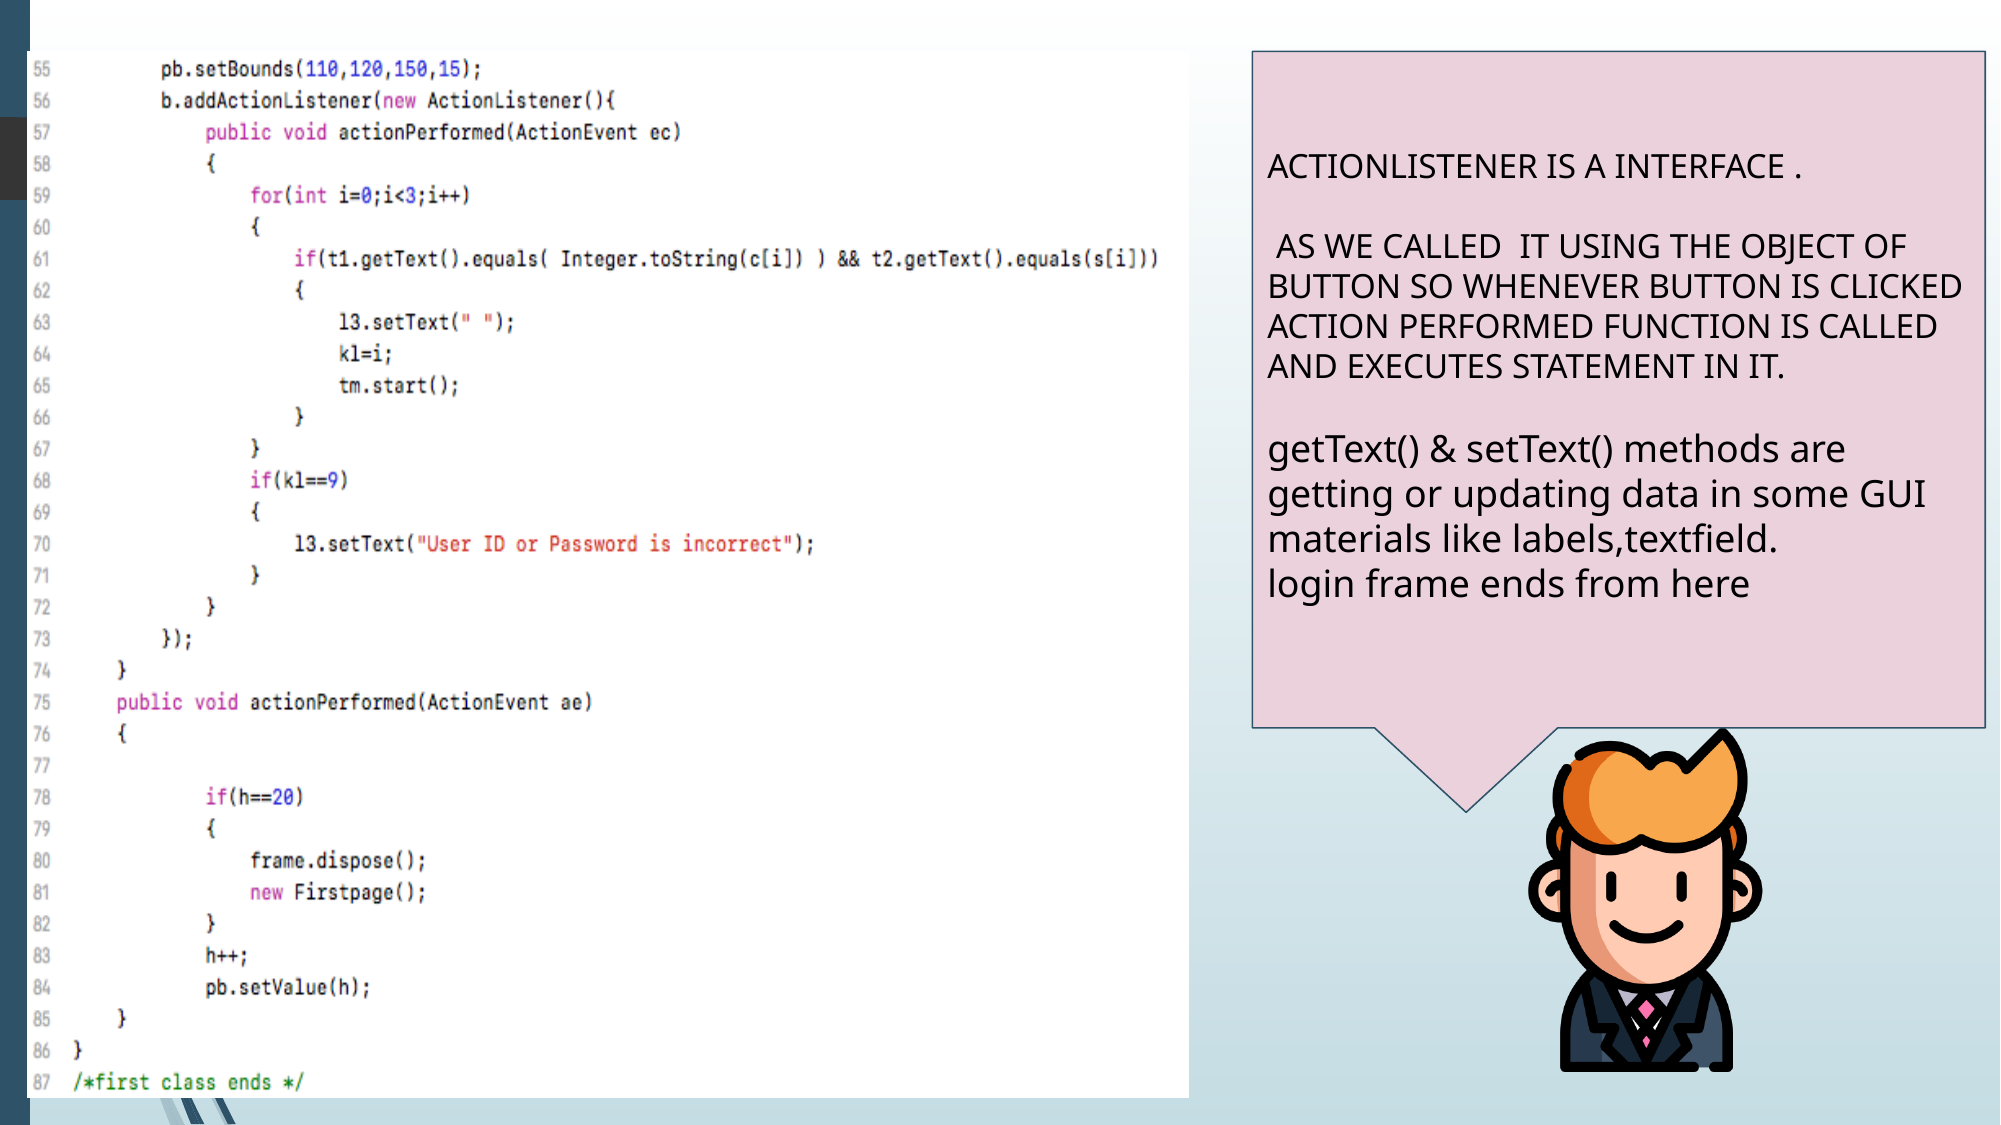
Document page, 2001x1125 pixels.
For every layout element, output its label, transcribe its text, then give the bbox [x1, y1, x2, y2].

text_box ACTIONLISTENER IS A INTERFACE . AS WE CALLED IT USING THE OBJECT OF BUTTON SO WHENEVER BUTTON IS CLICKED ACTION PERFORMED FUNCTION IS CALLED AND EXECUTES STATEMENT IN IT. getText() & setText() methods are getting or updating data in some GUI materials like labels,textfield. login frame ends from here [1252, 95, 1983, 684]
picture [26, 51, 1189, 1099]
picture [1472, 727, 1817, 1072]
text_box [1252, 51, 1986, 813]
